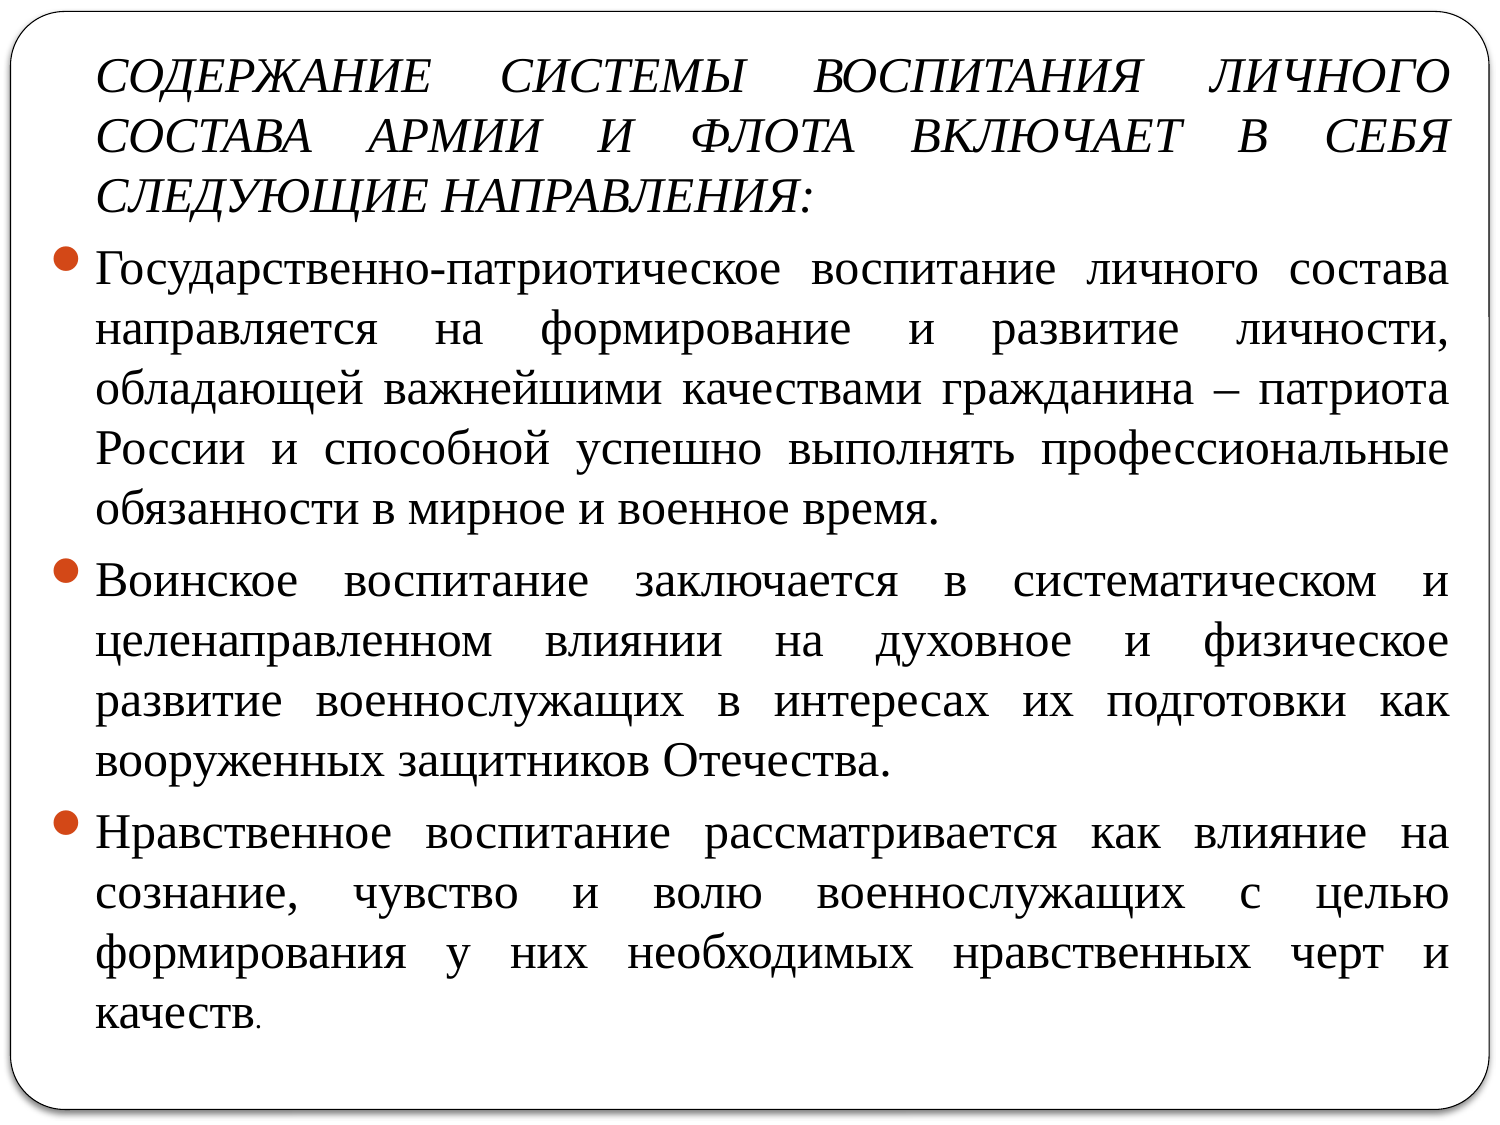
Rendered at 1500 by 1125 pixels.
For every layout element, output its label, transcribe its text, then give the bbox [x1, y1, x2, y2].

list СОДЕРЖАНИЕ СИСТЕМЫ ВОСПИТАНИЯ ЛИЧНОГО СОСТАВА АРМИИ И ФЛОТА ВКЛЮЧАЕТ В СЕБЯ СЛЕДУЮЩИЕ НАПРАВЛЕНИЯ: Государственно-патриотическое воспитание личного состава направляется на формирование и развитие личности, обладающей важнейшими качествами гражданина – патриота России и способной успешно выполнять профессиональные обязанности в мирное и военное время. Воинское воспитание заключается в систематическом и целенаправленном влиянии на духовное и физическое развитие военнослужащих в интересах их подготовки как вооруженных защитников Отечества. Нравственное воспитание рассматривается как влияние на сознание, чувство и волю военнослужащих с целью формирования у них необходимых нравственных черт и качеств. [35, 35, 1465, 786]
